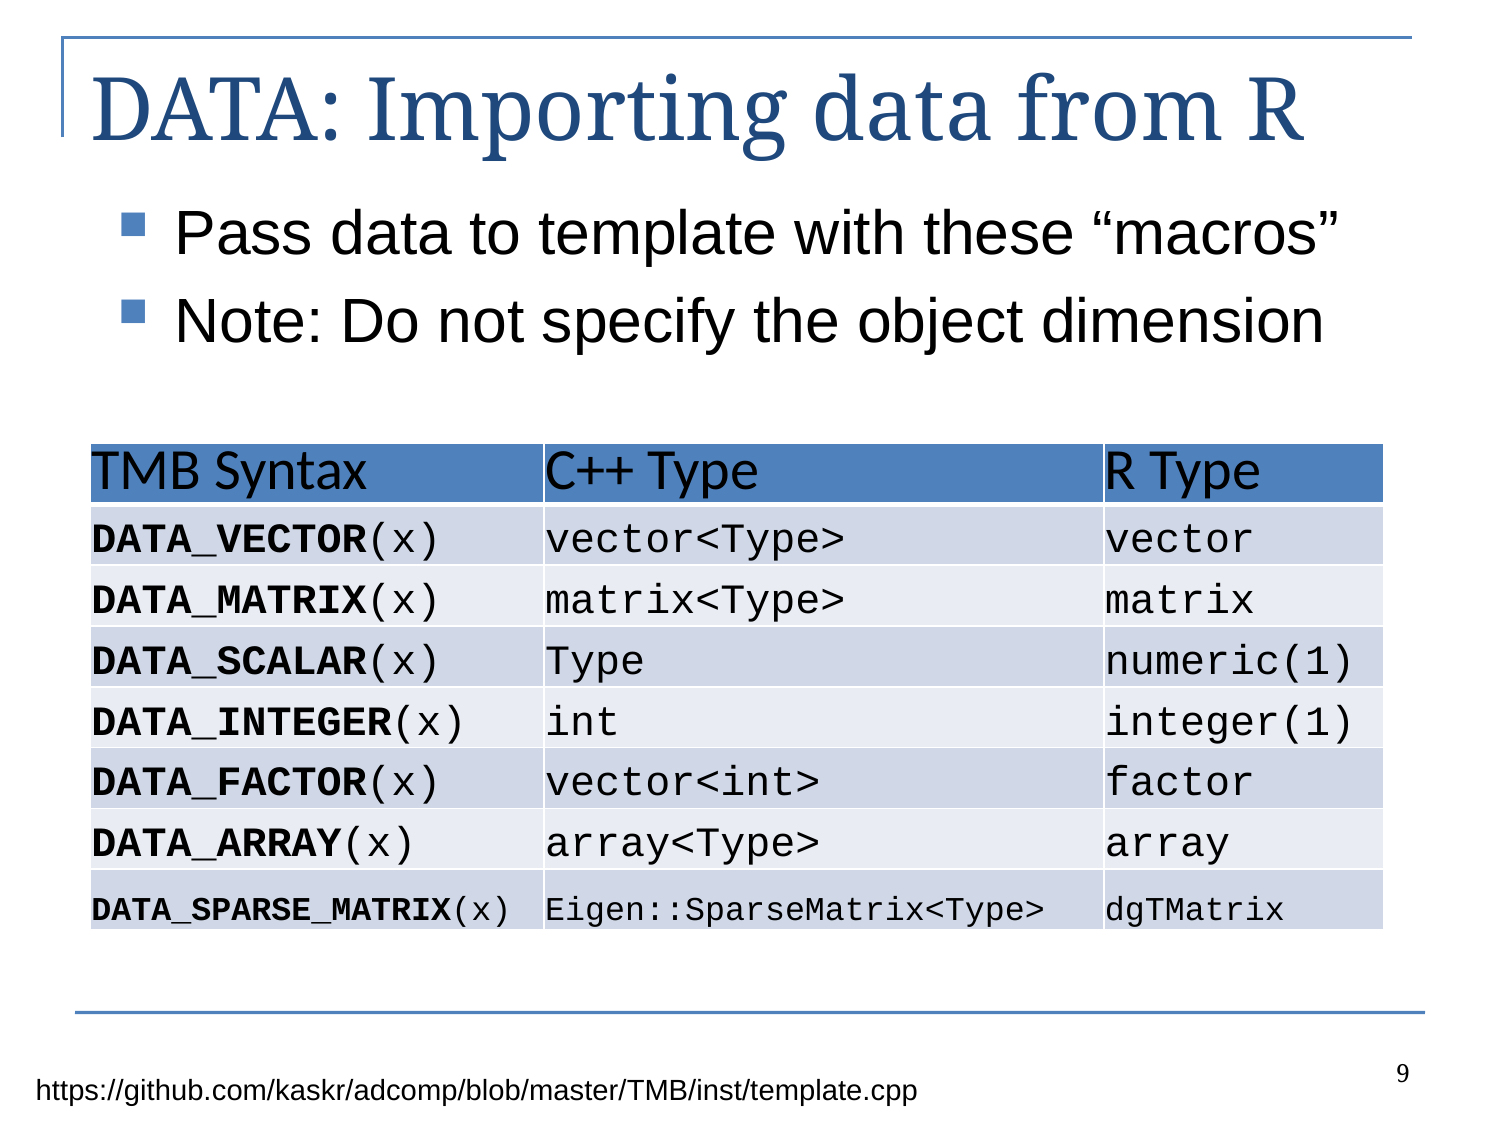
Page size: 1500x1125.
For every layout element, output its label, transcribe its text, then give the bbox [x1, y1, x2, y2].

text_box https://github.com/kaskr/adcomp/blob/master/TMB/inst/template.cpp [20, 1063, 1025, 1114]
table_cell DATA_VECTOR(x) [91, 507, 543, 564]
table_cell vector<int> [545, 748, 1103, 808]
table_cell DATA_SCALAR(x) [91, 627, 543, 686]
table_cell DATA_FACTOR(x) [91, 748, 543, 808]
slide_number 9 [1074, 1023, 1426, 1100]
table_cell vector [1105, 507, 1383, 564]
table_cell factor [1105, 748, 1383, 808]
table_cell dgTMatrix [1105, 870, 1383, 929]
table_cell Type [545, 627, 1103, 686]
table_cell matrix<Type> [545, 566, 1103, 625]
table_cell Eigen::SparseMatrix<Type> [545, 870, 1103, 929]
table_cell vector<Type> [545, 507, 1103, 564]
table_header TMB Syntax [91, 444, 543, 502]
table_cell integer(1) [1105, 688, 1383, 747]
list Pass data to template with these “macros” Note: Do not specify the object dimension [103, 184, 1397, 424]
table_cell DATA_ARRAY(x) [91, 809, 543, 868]
table_cell DATA_SPARSE_MATRIX(x) [91, 870, 543, 929]
table_cell numeric(1) [1105, 627, 1383, 686]
table_cell int [545, 688, 1103, 747]
table_header C++ Type [545, 444, 1103, 502]
table_cell matrix [1105, 566, 1383, 625]
title DATA: Importing data from R [75, 45, 1425, 233]
table_cell DATA_MATRIX(x) [91, 566, 543, 625]
table_cell array<Type> [545, 809, 1103, 868]
table_cell array [1105, 809, 1383, 868]
table_cell DATA_INTEGER(x) [91, 688, 543, 747]
table_header R Type [1105, 444, 1383, 502]
